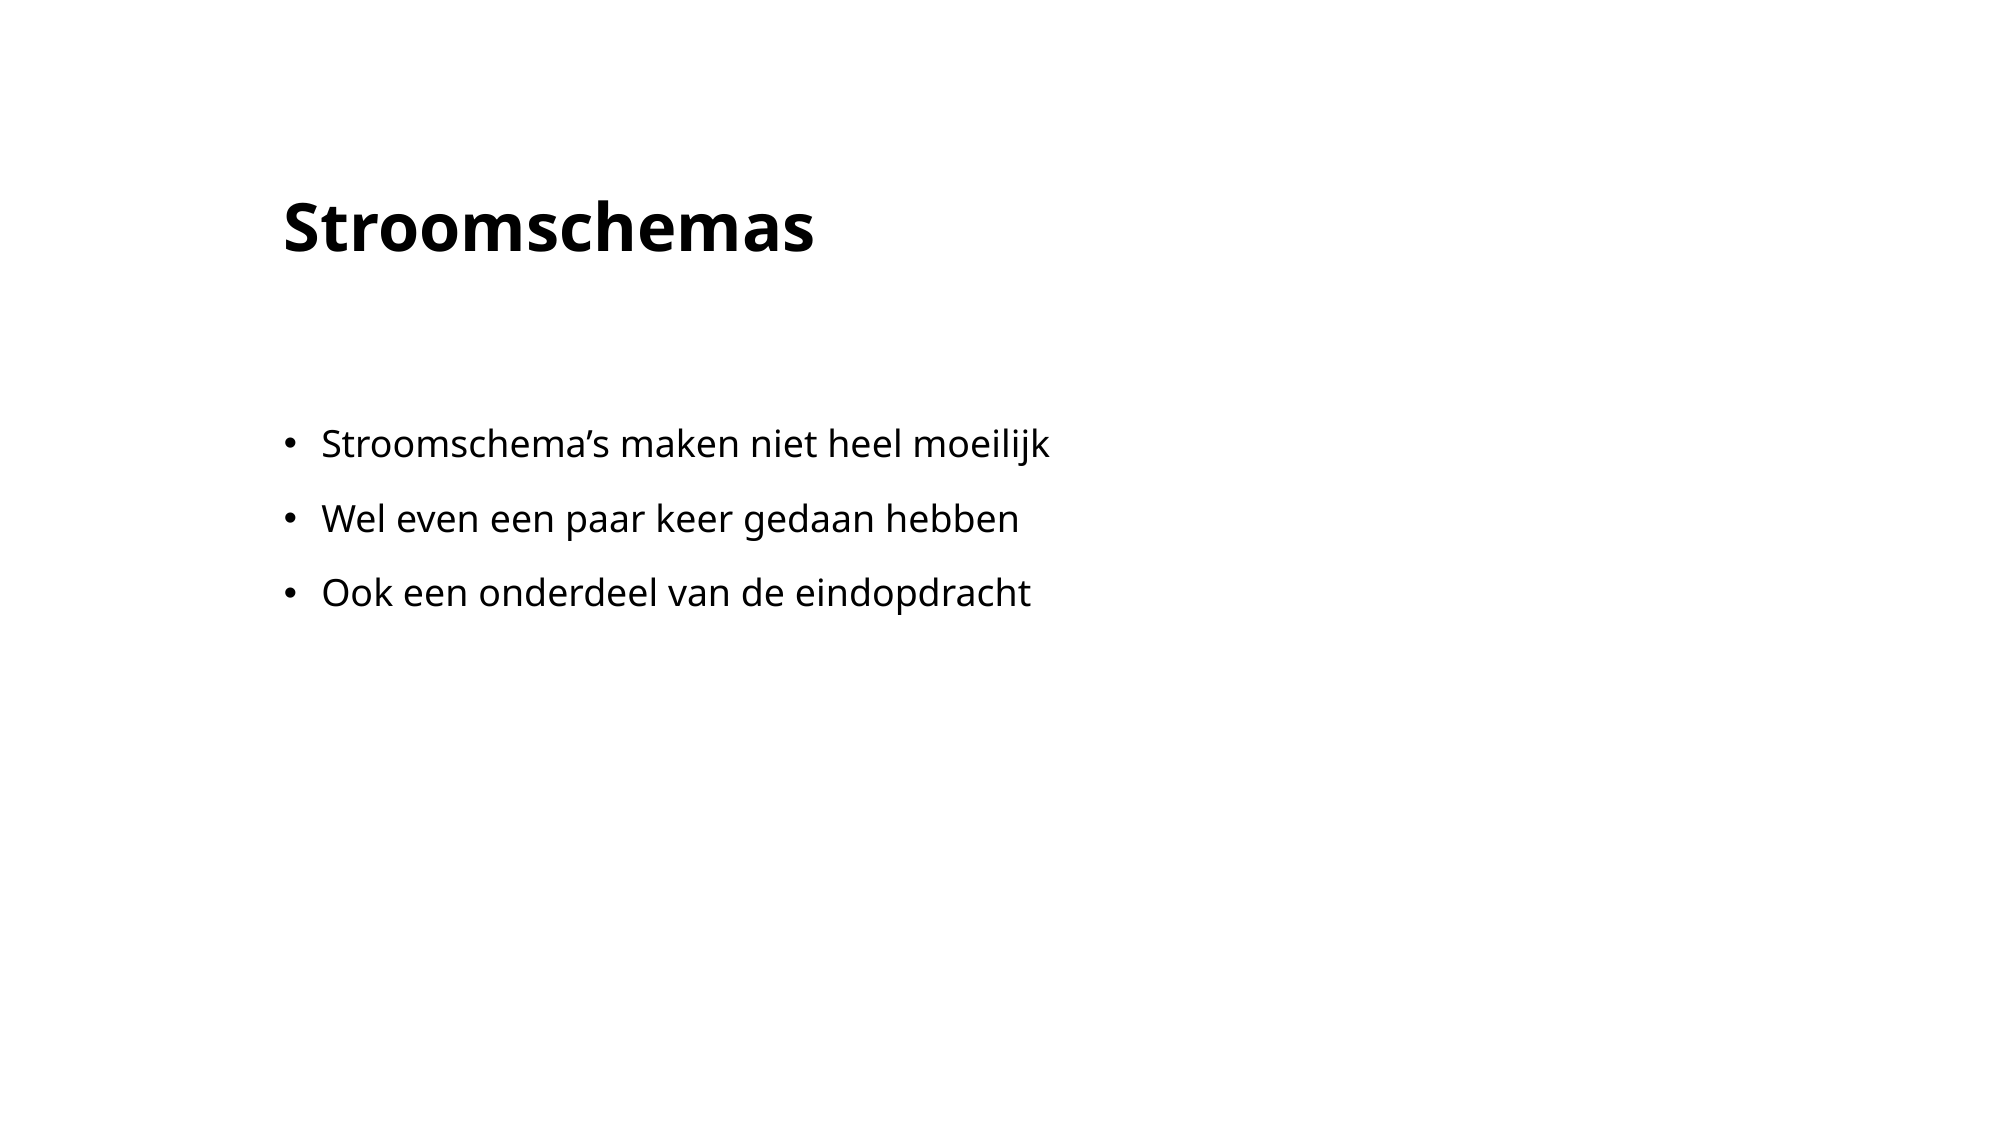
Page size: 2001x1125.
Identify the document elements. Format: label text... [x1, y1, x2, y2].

title Stroomschemas [268, 112, 1732, 337]
list Stroomschema’s maken niet heel moeilijk Wel even een paar keer gedaan hebben Ook een onderdeel van de eindopdracht [268, 337, 1732, 1017]
